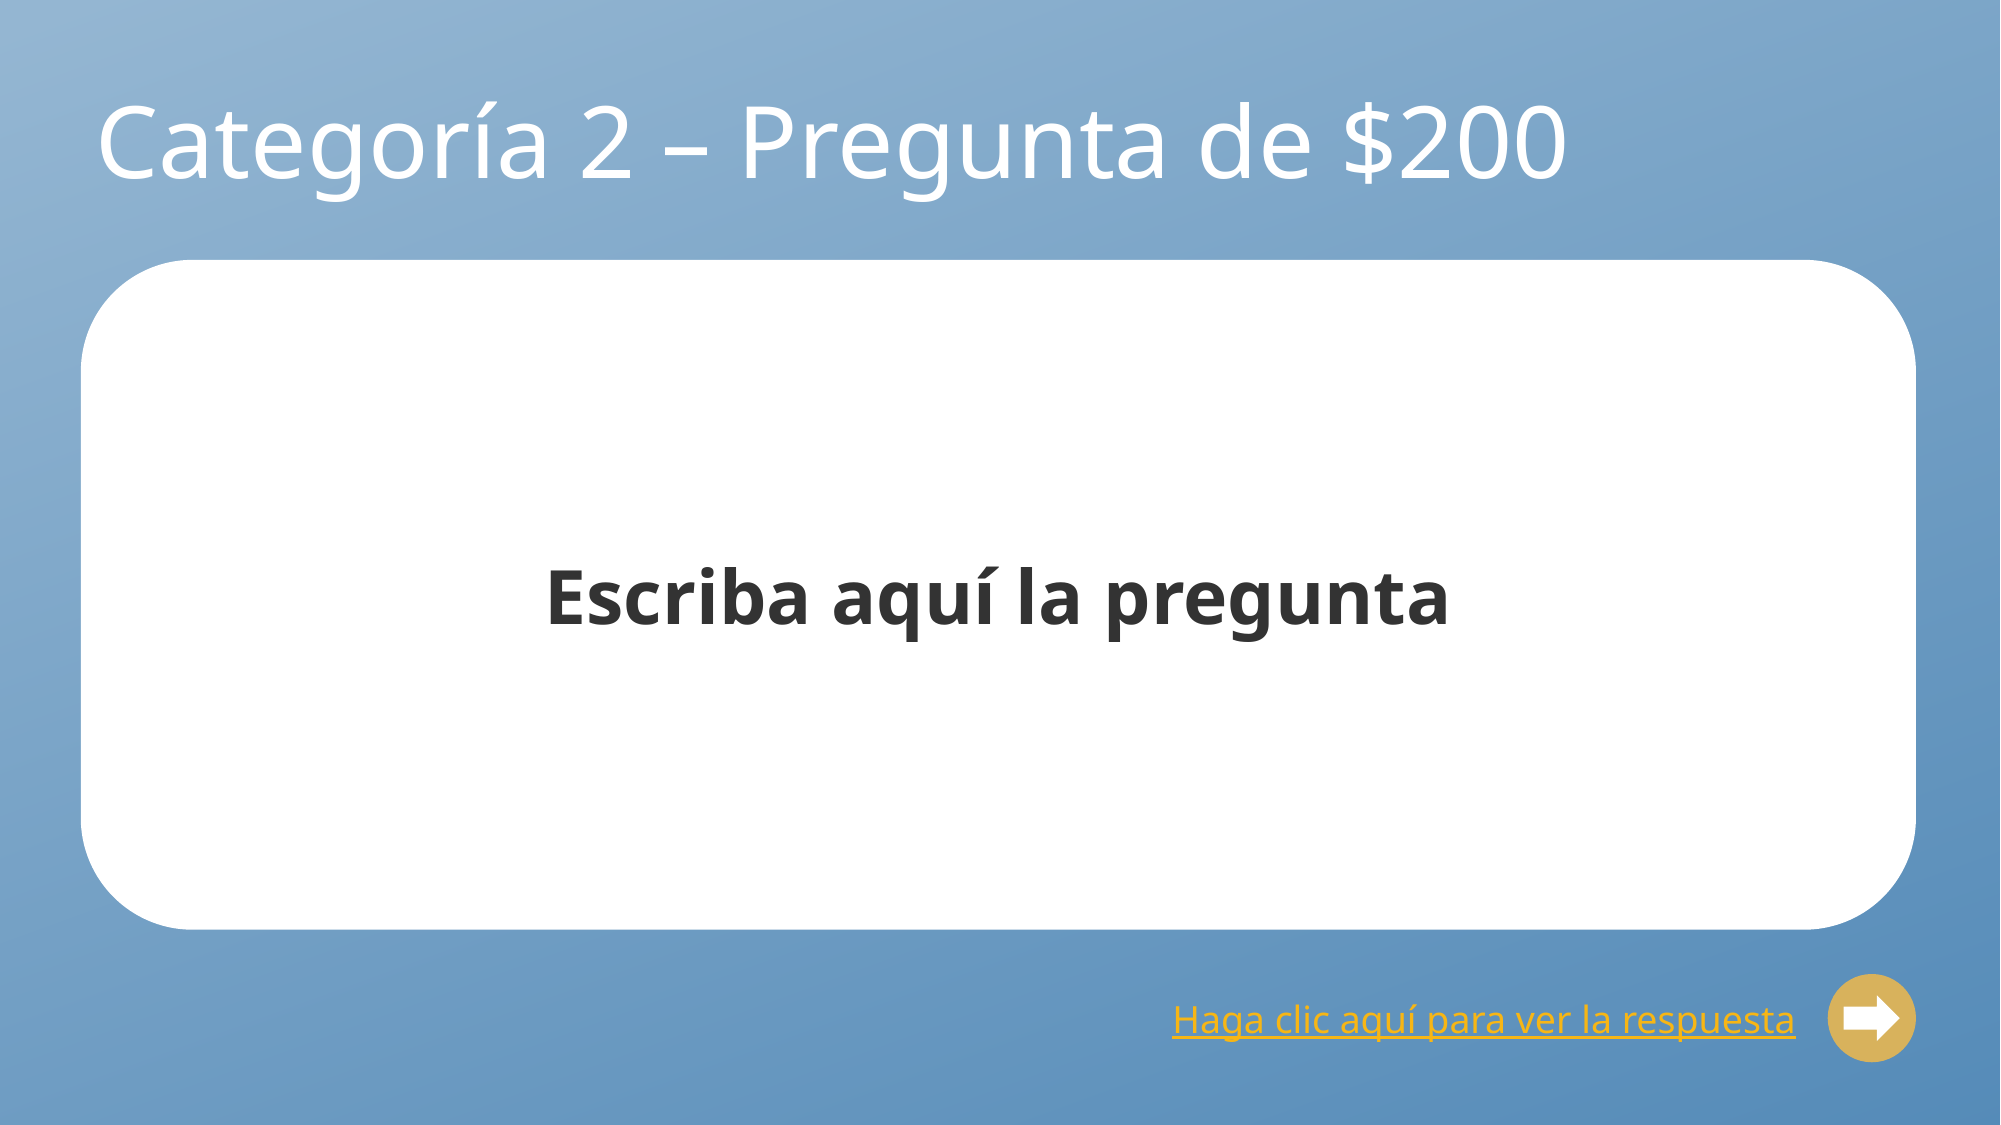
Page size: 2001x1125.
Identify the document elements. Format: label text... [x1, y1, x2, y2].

text_box Escriba aquí la pregunta [79, 258, 1917, 931]
text_box Haga clic aquí para ver la respuesta [1055, 988, 1812, 1055]
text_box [1827, 973, 1916, 1063]
title Categoría 2 – Pregunta de $200 [80, 37, 1806, 255]
